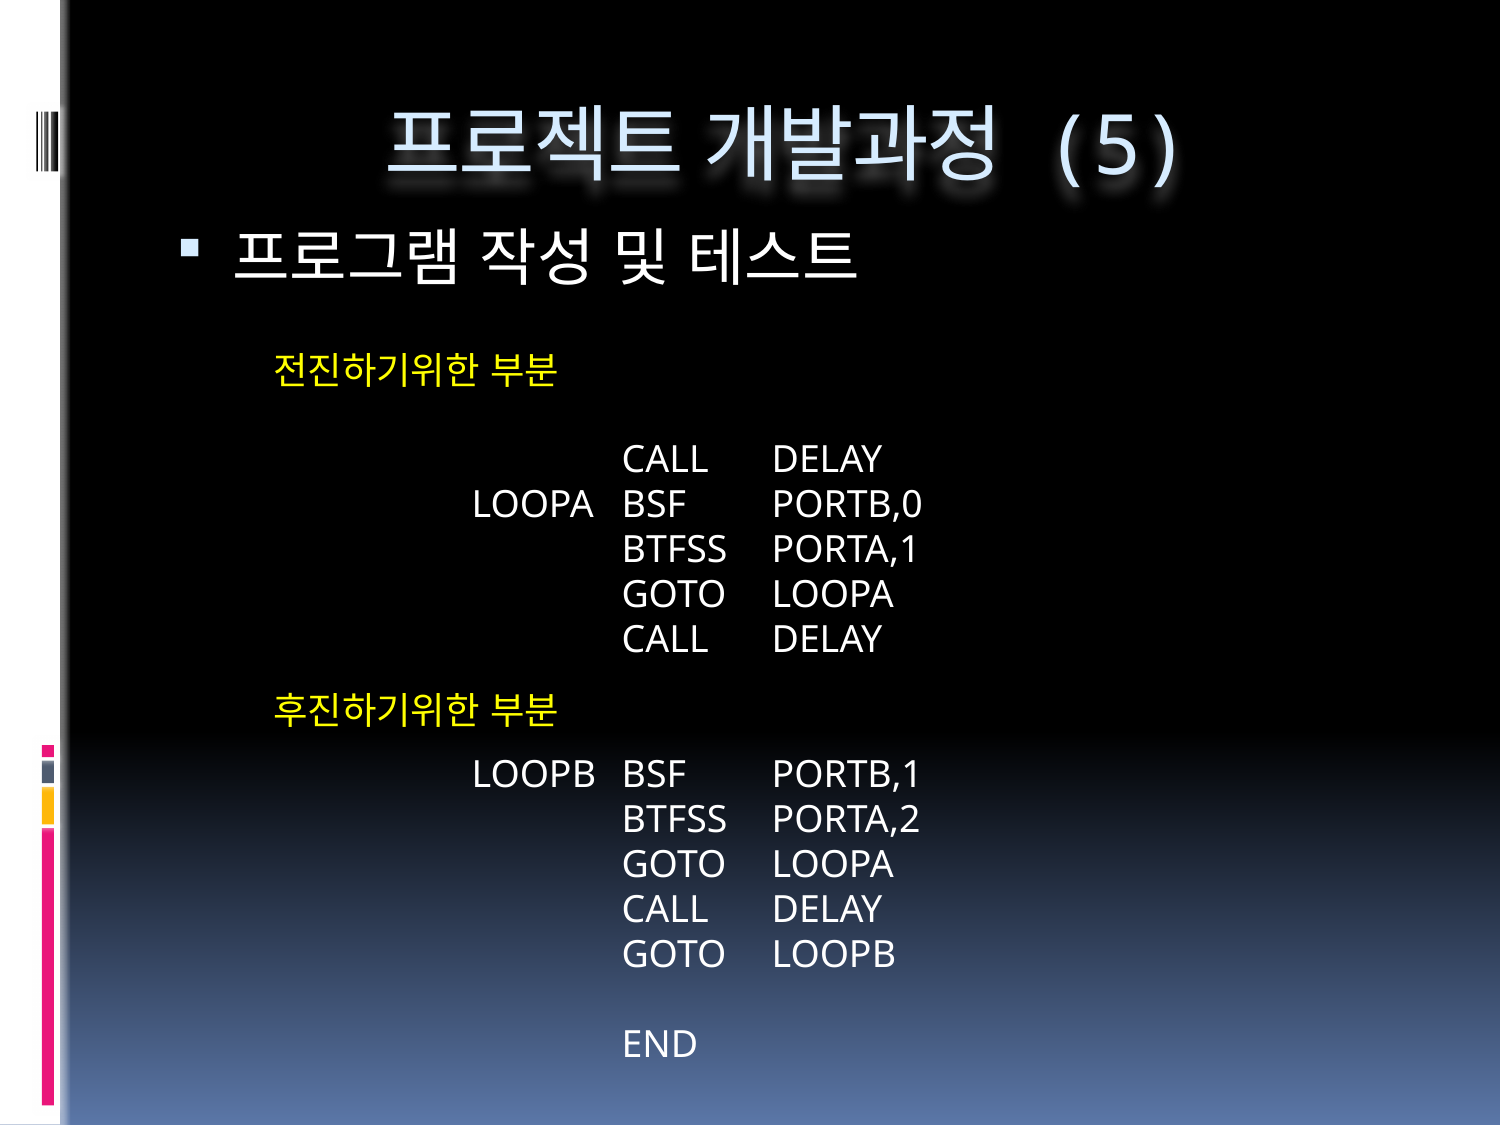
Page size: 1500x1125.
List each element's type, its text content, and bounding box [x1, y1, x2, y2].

text_box CALL DELAY LOOPA BSF PORTB,0 BTFSS PORTA,1 GOTO LOOPA CALL DELAY LOOPB BSF PORTB,1 BTFSS PORTA,2 GOTO LOOPA CALL DELAY GOTO LOOPB END [456, 337, 1489, 1073]
list 프로그램 작성 및 테스트 [150, 210, 1425, 305]
text_box 전진하기위한 부분 [258, 339, 575, 400]
text_box 후진하기위한 부분 [258, 679, 575, 740]
title 프로젝트 개발과정 (5) [150, 83, 1425, 210]
